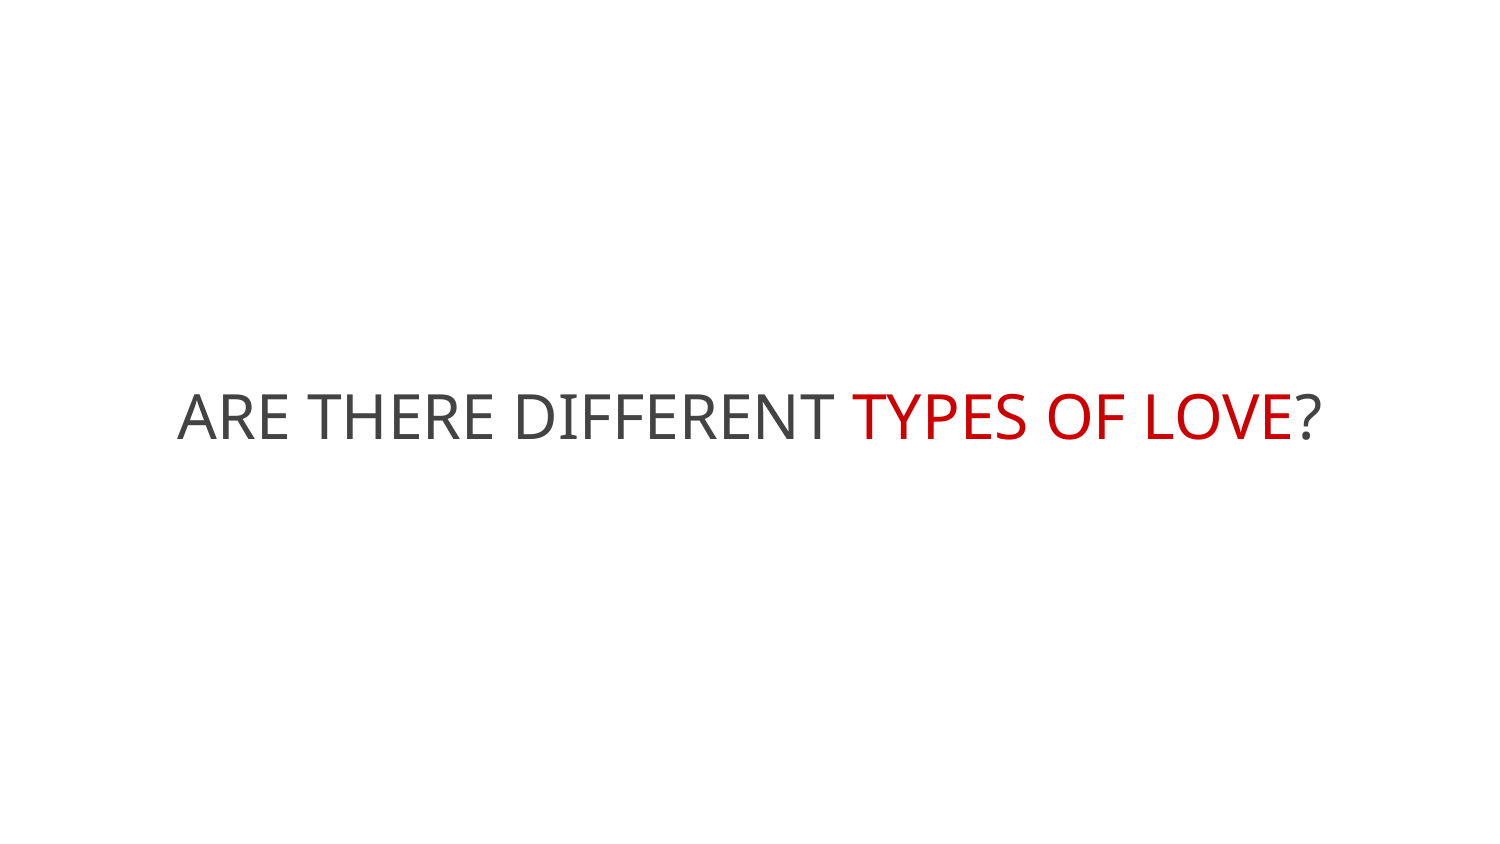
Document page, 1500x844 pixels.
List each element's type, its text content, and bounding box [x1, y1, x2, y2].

text_box ARE THERE DIFFERENT TYPES OF LOVE? [0, 362, 1500, 462]
